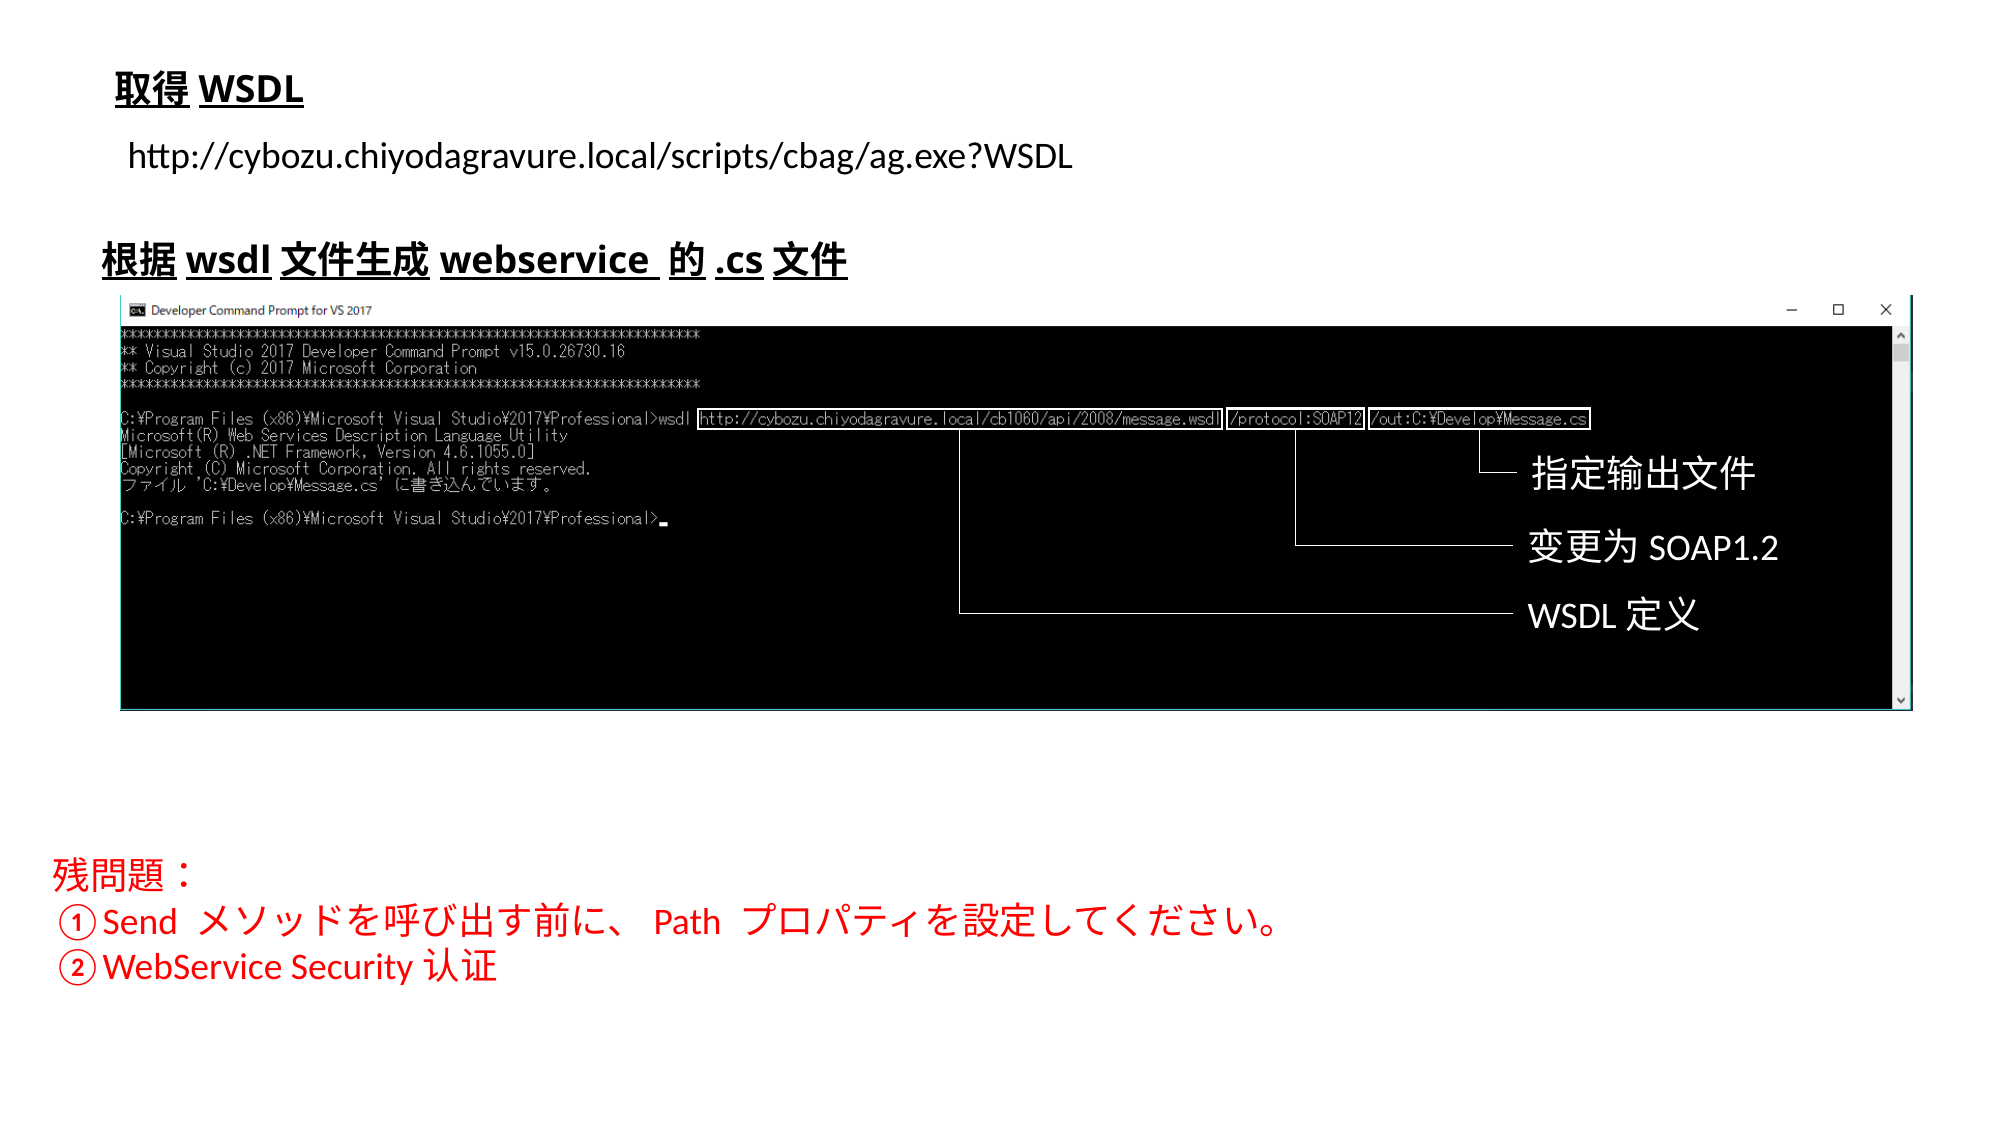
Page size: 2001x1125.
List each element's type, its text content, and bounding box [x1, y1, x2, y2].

text_box 残問題： ①Send メソッドを呼び出す前に、Path プロパティを設定してください。 ②WebService Security认证 [38, 844, 1313, 994]
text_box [119, 295, 1914, 711]
text_box http://cybozu.chiyodagravure.local/scripts/cbag/ag.exe?WSDL [112, 123, 1089, 184]
text_box 根据wsdl文件生成webservice 的.cs文件 [86, 228, 863, 289]
text_box 取得WSDL [99, 57, 320, 117]
